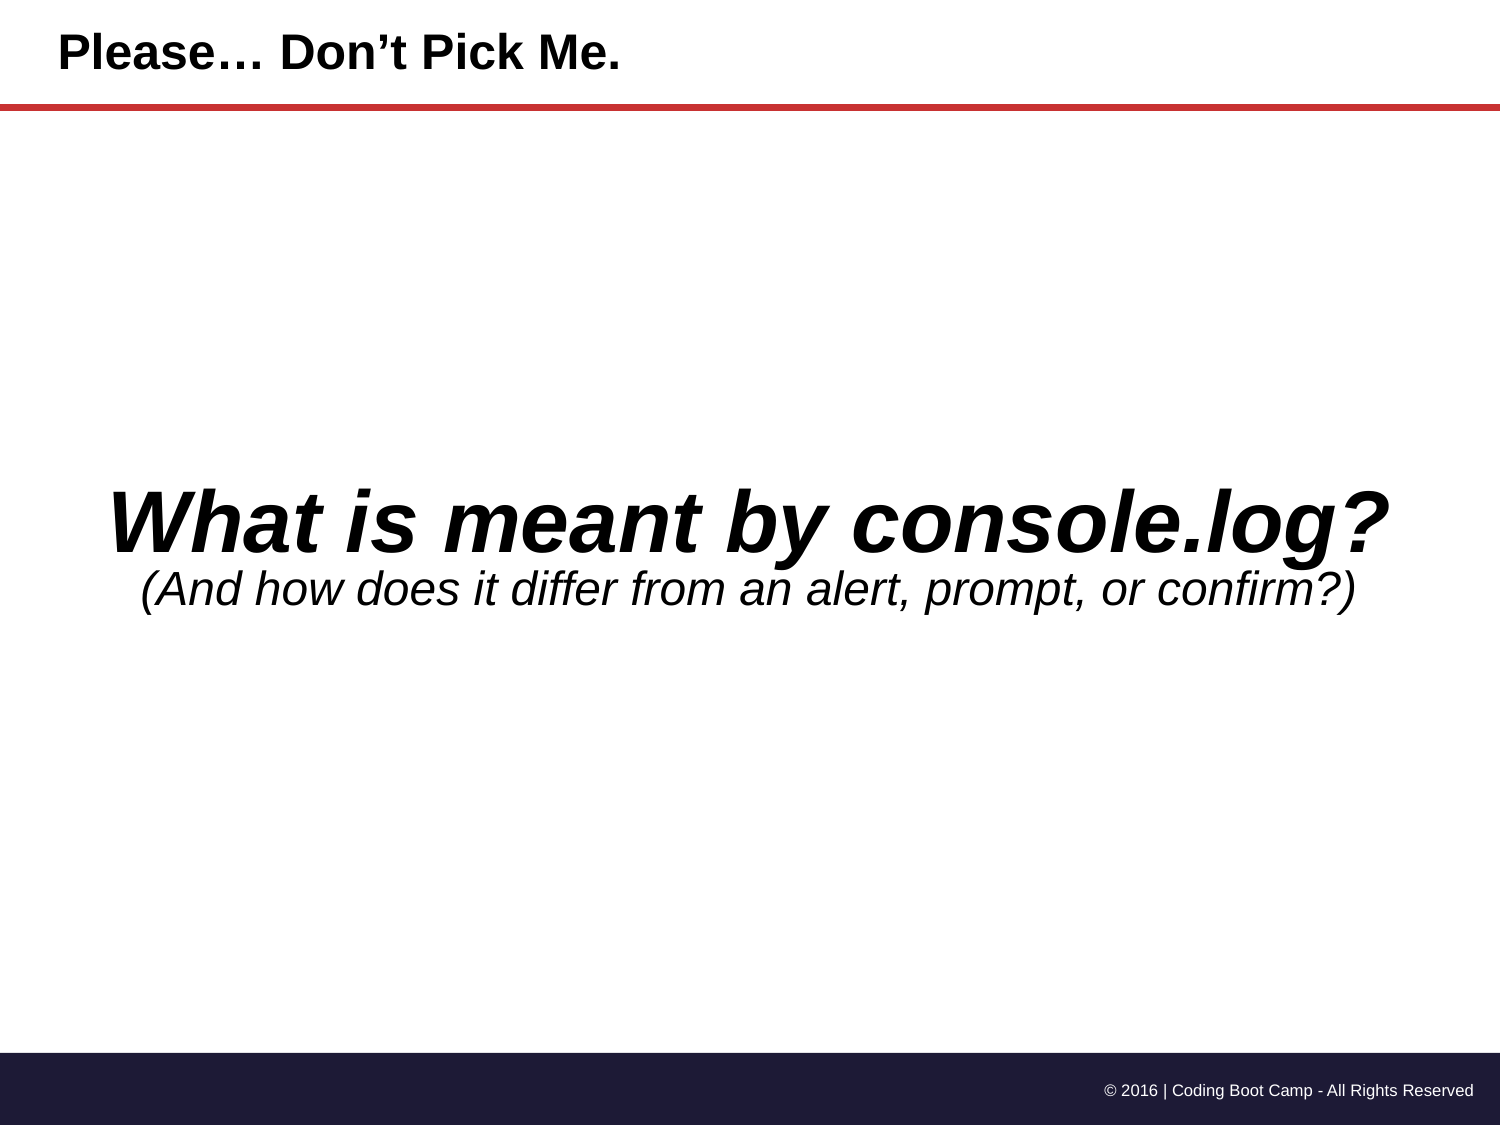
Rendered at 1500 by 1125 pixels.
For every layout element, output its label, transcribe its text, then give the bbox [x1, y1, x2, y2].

title Please… Don’t Pick Me. [50, 0, 948, 108]
text_box What is meant by console.log? (And how does it differ from an alert, prompt, or confirm?) [50, 425, 1450, 675]
